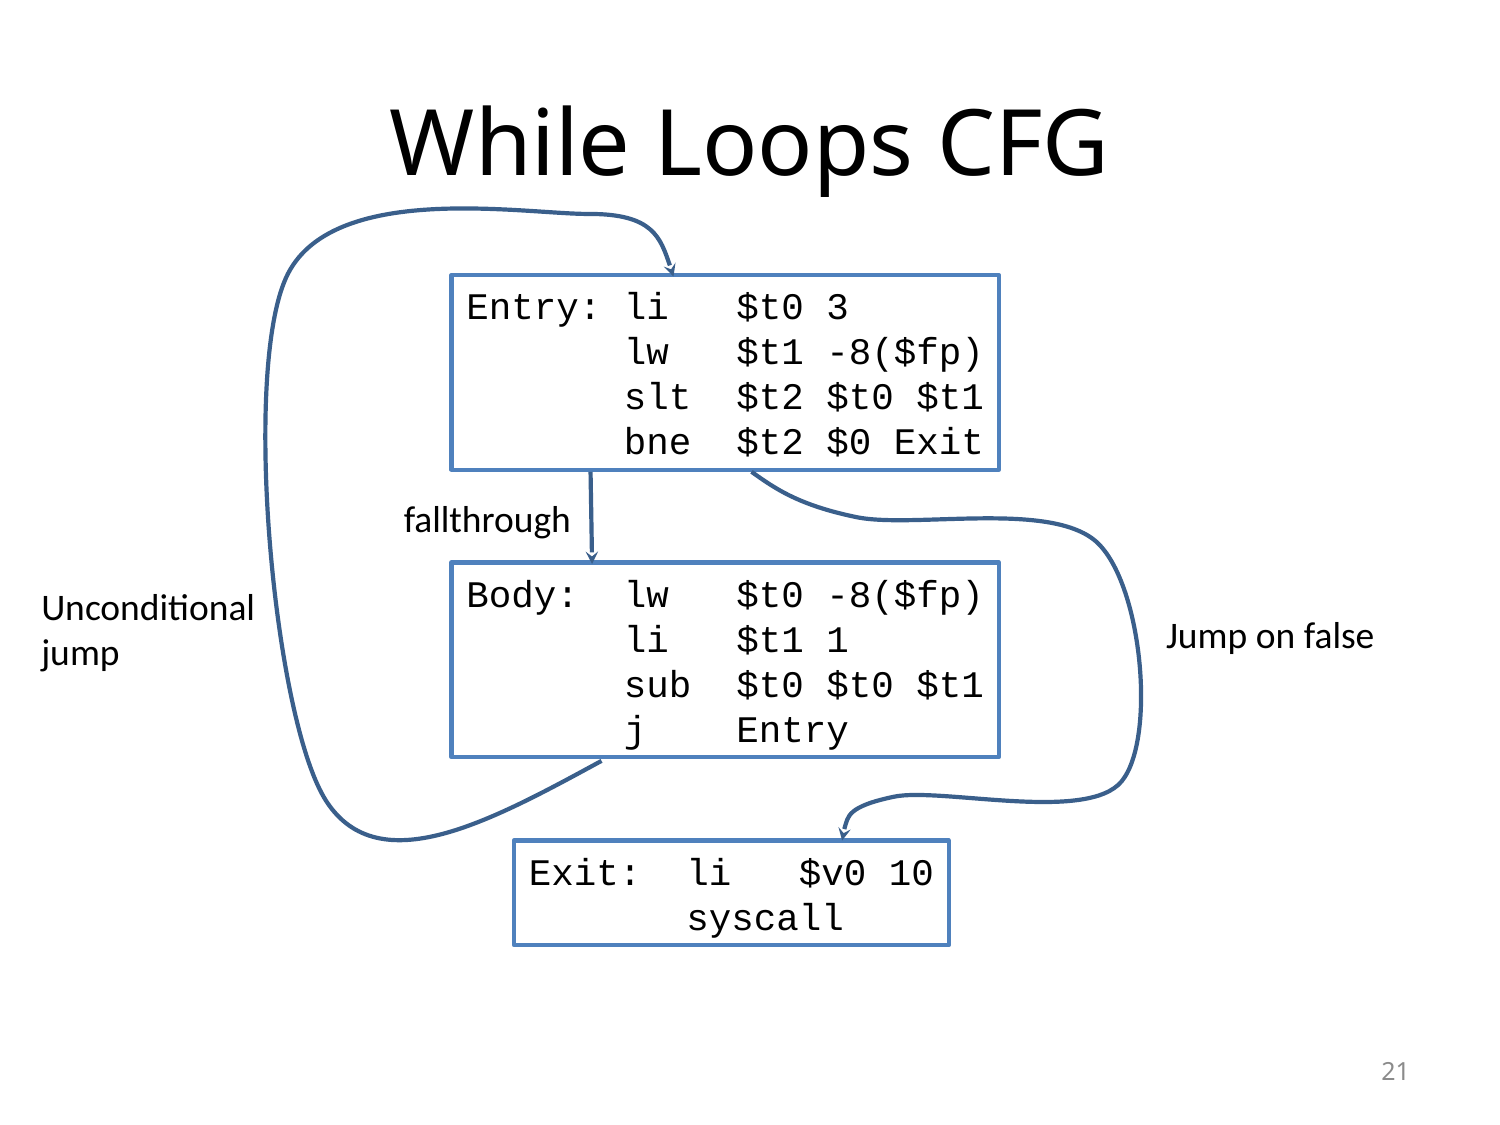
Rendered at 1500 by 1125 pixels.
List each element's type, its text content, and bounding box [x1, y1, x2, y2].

text_box Entry: li $t0 3 lw $t1 -8($fp) slt $t2 $t0 $t1 bne $t2 $0 Exit [645, 273, 1001, 472]
text_box [750, 470, 1144, 841]
text_box fallthrough [388, 487, 587, 548]
slide_number 21 [1074, 1042, 1425, 1103]
text_box Body: lw $t0 -8($fp) li $t1 1 sub $t0 $t0 $t1 j Entry [602, 560, 821, 759]
text_box [263, 206, 676, 843]
title While Loops CFG [75, 45, 1425, 233]
text_box Exit: li $v0 10 syscall [512, 838, 951, 947]
text_box Unconditional jump [26, 575, 271, 681]
text_box Jump on false [1151, 603, 1390, 664]
